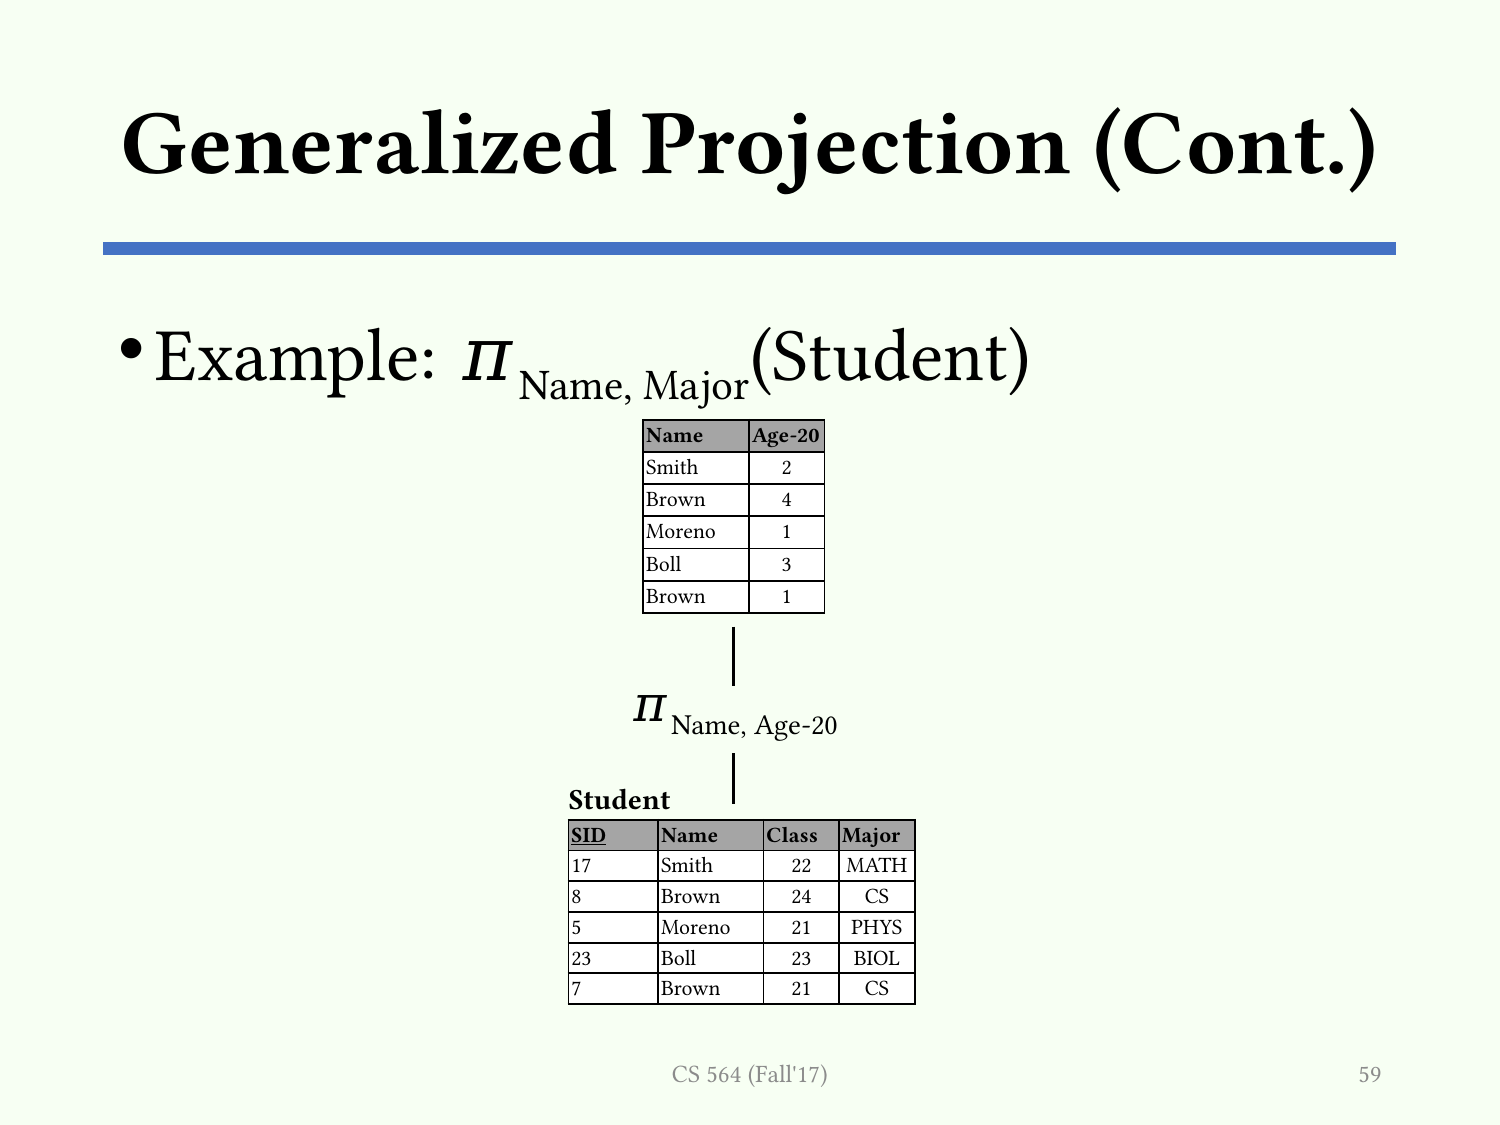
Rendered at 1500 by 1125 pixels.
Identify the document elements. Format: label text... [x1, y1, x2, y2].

slide_number 59 [1059, 1042, 1397, 1103]
table_cell Brown [659, 882, 763, 911]
table_header Name [644, 421, 748, 451]
table_cell 17 [569, 851, 657, 880]
table_cell Smith [644, 453, 748, 483]
table_cell MATH [840, 851, 914, 880]
table_cell Brown [659, 974, 763, 1003]
title Generalized Projection (Cont.) [103, 35, 1397, 253]
text_box 𝜋Name, Age-20 [624, 670, 844, 742]
table_cell 22 [764, 851, 838, 880]
table_cell Moreno [644, 517, 748, 548]
table_cell CS [840, 882, 914, 911]
table_header Major [840, 821, 914, 850]
table_cell 1 [750, 517, 824, 548]
list Example: 𝜋Name, Major(Student) [103, 299, 1397, 1014]
table_cell 1 [750, 582, 824, 612]
table_cell BIOL [840, 944, 914, 972]
table_header Name [659, 821, 763, 850]
table_cell 21 [764, 974, 838, 1003]
table_cell CS [840, 974, 914, 1003]
table_cell 23 [764, 944, 838, 972]
table_cell Brown [644, 582, 748, 612]
table_cell 8 [569, 882, 657, 911]
table_cell Boll [644, 549, 748, 580]
table_cell Brown [644, 485, 748, 515]
table_cell 3 [750, 549, 824, 580]
table_header Age-20 [750, 421, 824, 451]
table_cell 2 [750, 453, 824, 483]
table_cell 24 [764, 882, 838, 911]
table_cell Smith [659, 851, 763, 880]
table_cell Boll [659, 944, 763, 972]
table_header Class [764, 821, 838, 850]
footer CS 564 (Fall'17) [496, 1042, 1004, 1103]
table_cell 21 [764, 913, 838, 942]
text_box Student [553, 773, 686, 823]
table_cell 23 [569, 944, 657, 972]
table_cell 7 [569, 974, 657, 1003]
table_cell Moreno [659, 913, 763, 942]
table_header SID [569, 823, 657, 850]
table_cell 5 [569, 913, 657, 942]
table_cell PHYS [840, 913, 914, 942]
table_cell 4 [750, 485, 824, 515]
